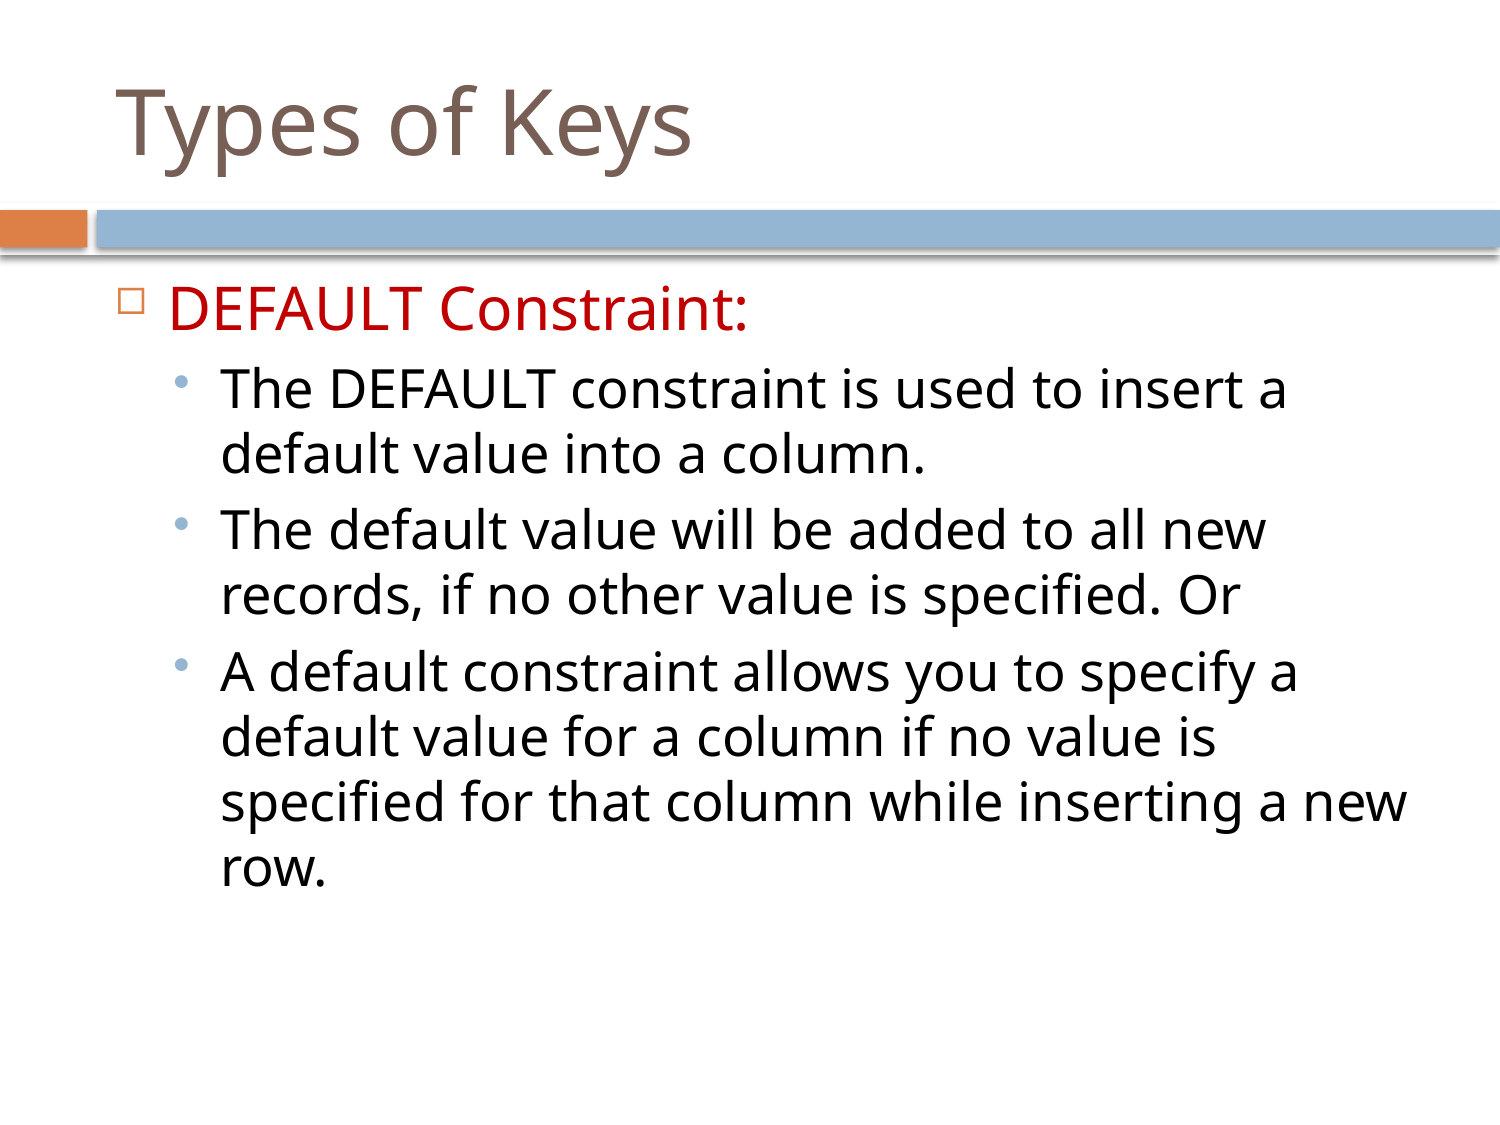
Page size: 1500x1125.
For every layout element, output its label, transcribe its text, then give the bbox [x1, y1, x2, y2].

title Types of Keys [100, 37, 1438, 200]
list DEFAULT Constraint: The DEFAULT constraint is used to insert a default value into a column. The default value will be added to all new records, if no other value is specified. Or A default constraint allows you to specify a default value for a column if no value is specified for that column while inserting a new row. [100, 262, 1438, 1000]
